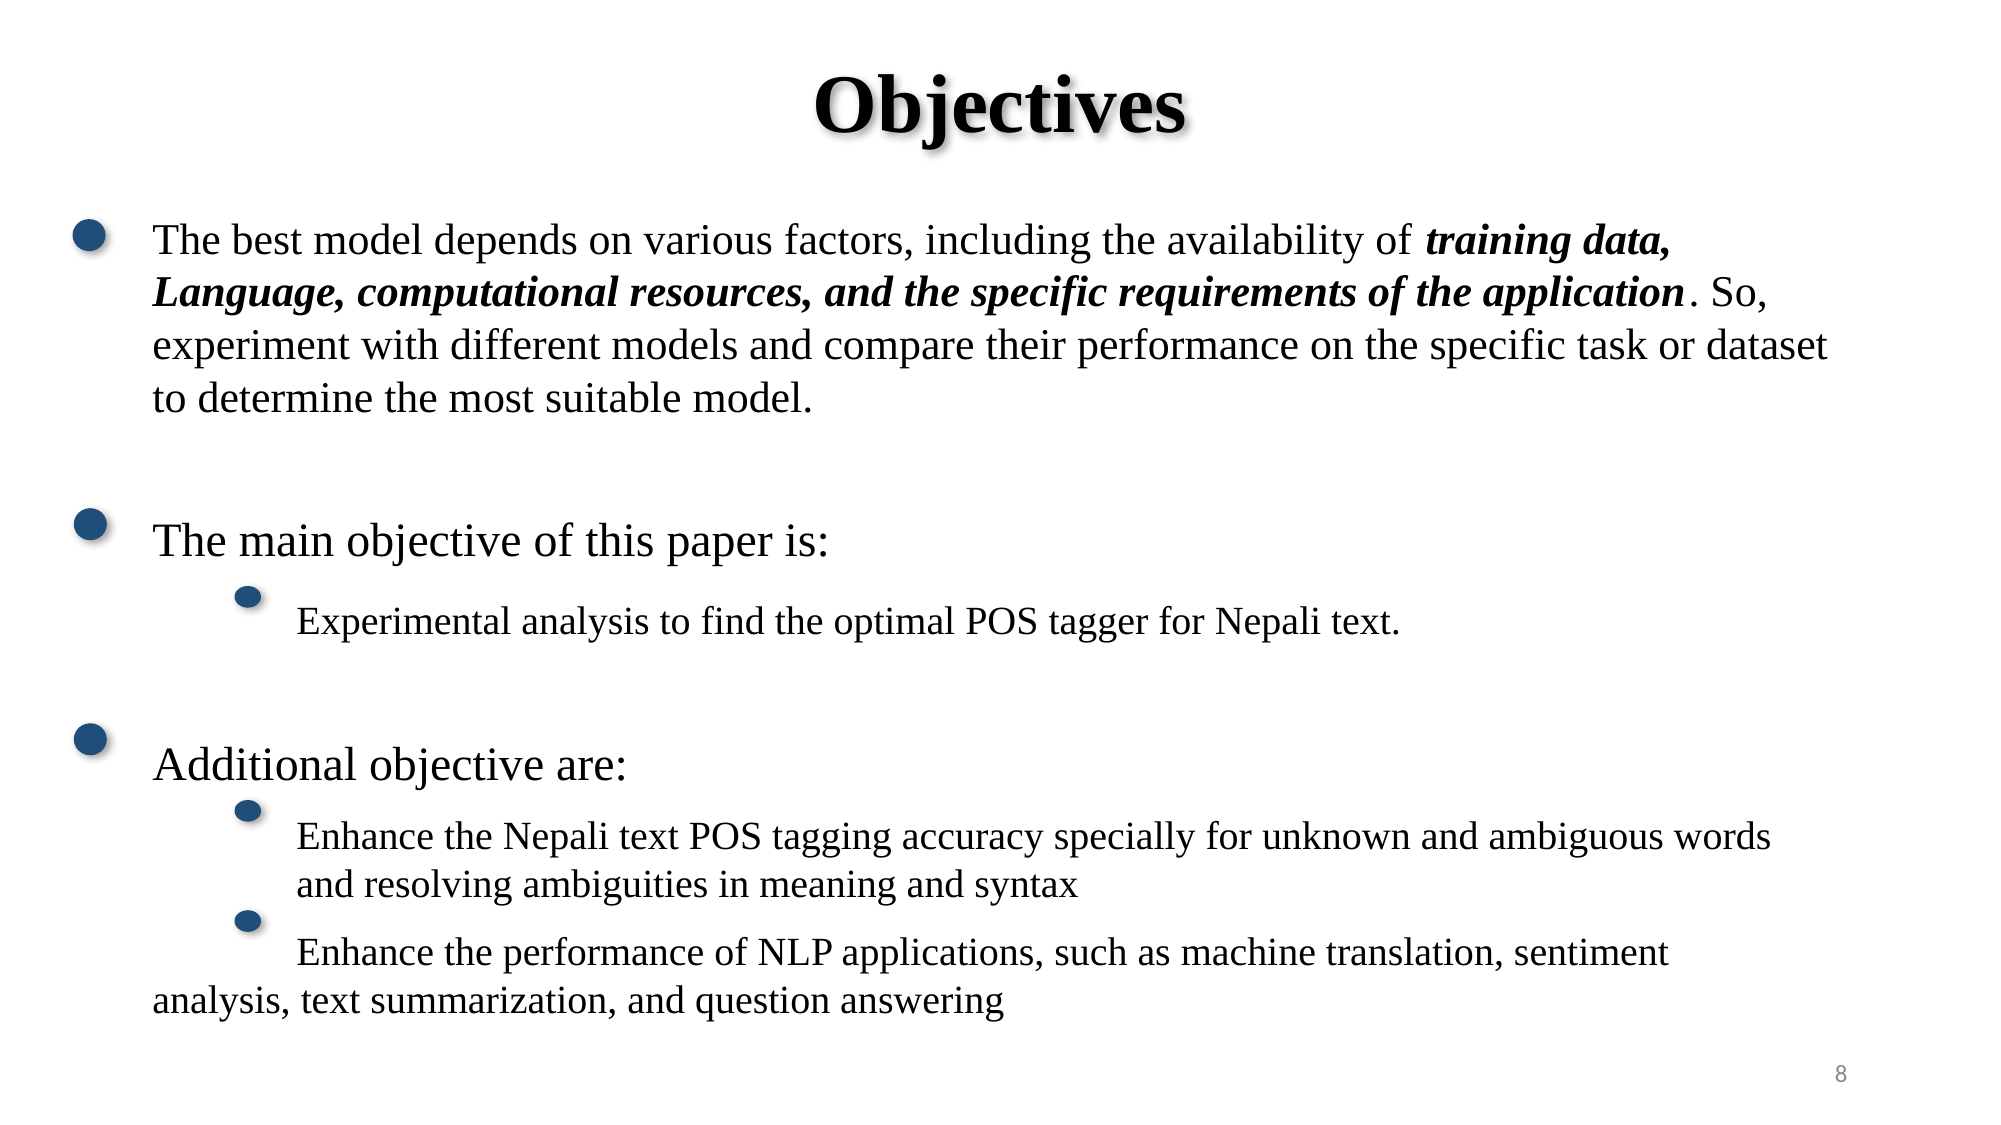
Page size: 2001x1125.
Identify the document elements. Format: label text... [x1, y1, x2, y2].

text_box [233, 909, 263, 933]
text_box [72, 507, 108, 542]
text_box [71, 218, 107, 253]
title Objectives [137, 52, 1863, 159]
slide_number 8 [1412, 1042, 1863, 1103]
list The best model depends on various factors, including the availability of training data, Language, computational resources, and the specific requirements of the application. So, experiment with different models and compare their performance on the specific task or dataset to determine the most suitable model. The main objective of this paper is: Experimental analysis to find the optimal POS tagger for Nepali text. Additional objective are: Enhance the Nepali text POS tagging accuracy specially for unknown and ambiguous words and resolving ambiguities in meaning and syntax Enhance the performance of NLP applications, such as machine translation, sentiment analysis, text summarization, and question answering [137, 202, 1863, 1036]
text_box [72, 722, 108, 757]
text_box [233, 798, 263, 823]
text_box [233, 584, 263, 609]
